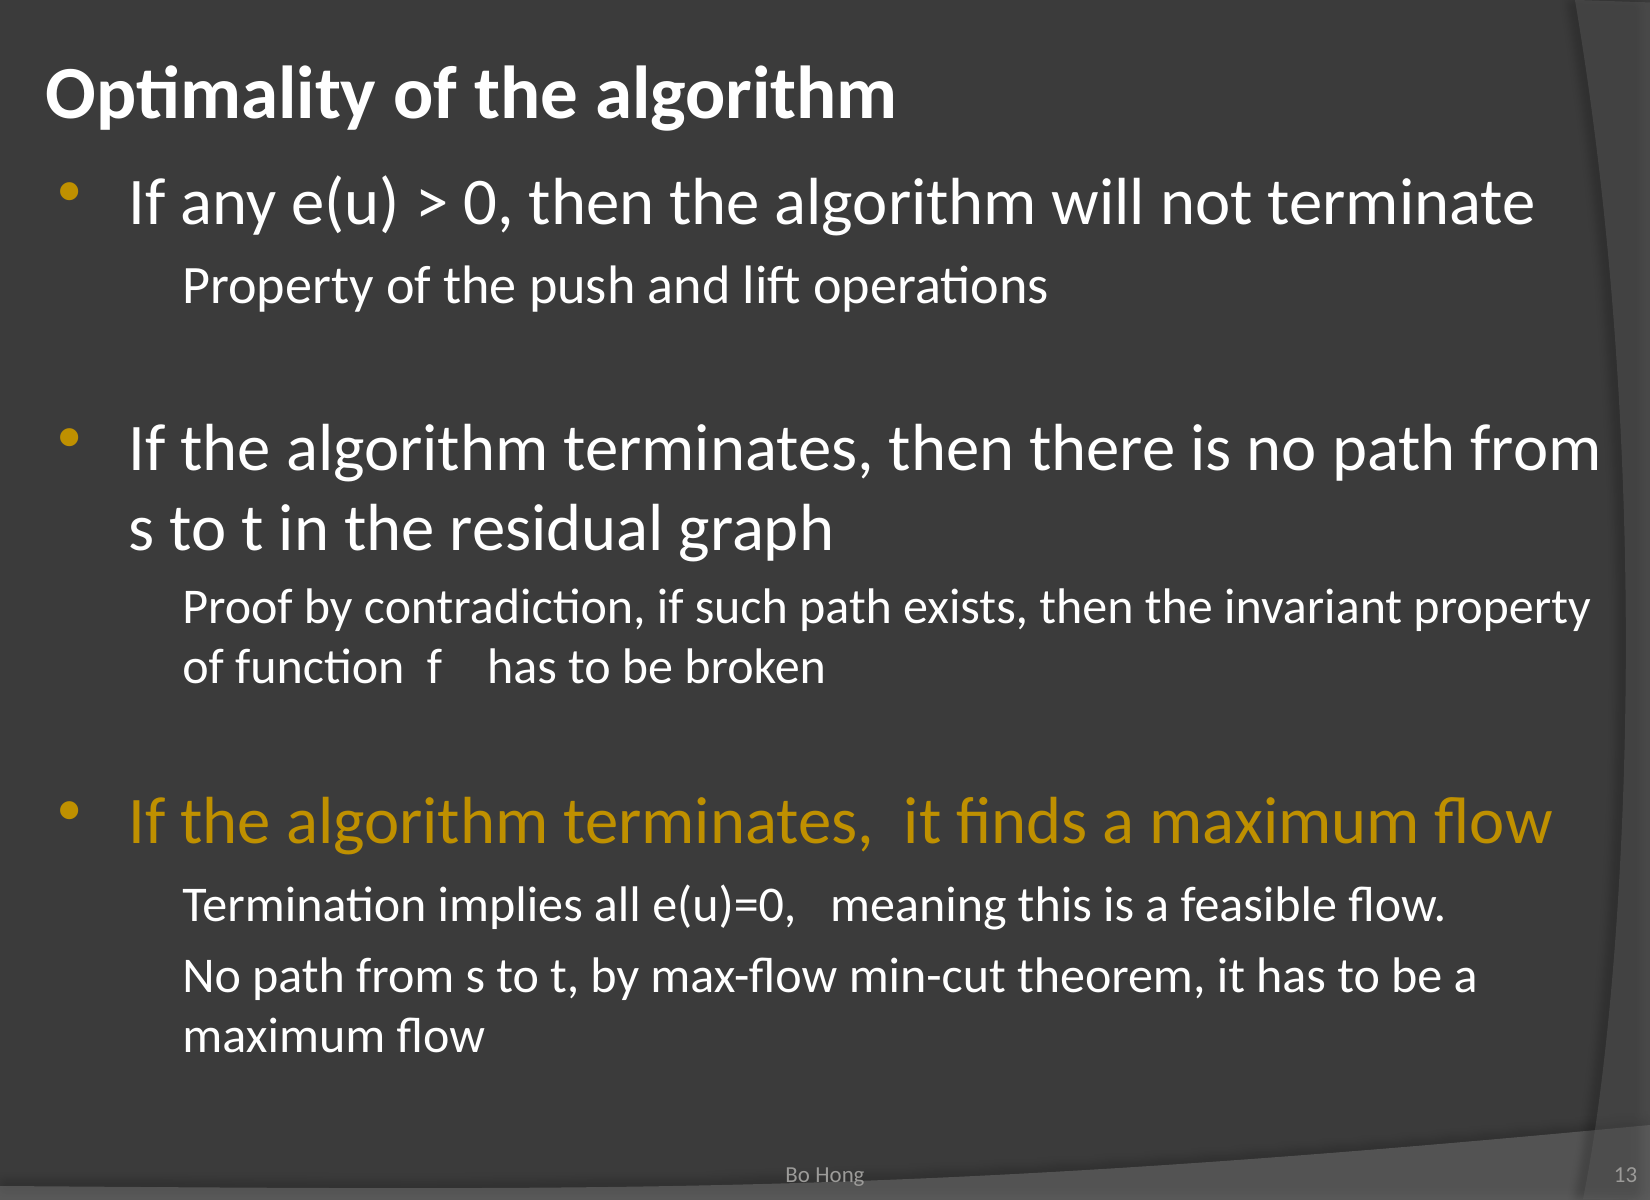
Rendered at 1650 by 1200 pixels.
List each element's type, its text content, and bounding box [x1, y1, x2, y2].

list If any e(u) > 0, then the algorithm will not terminate Property of the push and lift operations If the algorithm terminates, then there is no path from s to t in the residual graph Proof by contradiction, if such path exists, then the invariant property of function f has to be broken If the algorithm terminates, it finds a maximum flow Termination implies all e(u)=0, meaning this is a feasible flow. No path from s to t, by max-flow min-cut theorem, it has to be a maximum flow [37, 150, 1625, 1113]
footer Bo Hong [563, 1123, 1087, 1188]
title Optimality of the algorithm [37, 37, 1625, 140]
slide_number 13 [1500, 1123, 1638, 1188]
